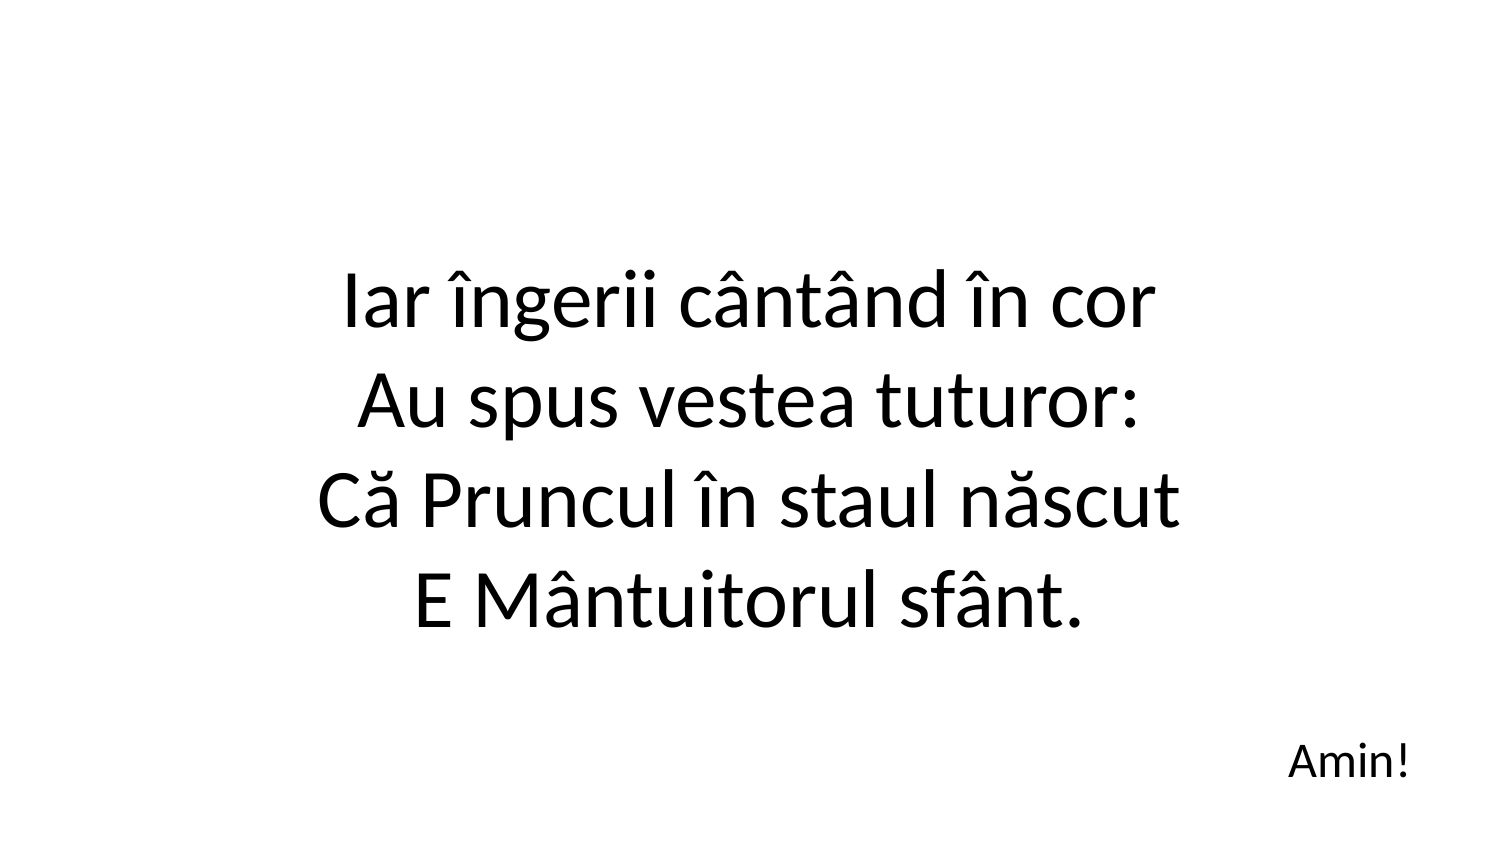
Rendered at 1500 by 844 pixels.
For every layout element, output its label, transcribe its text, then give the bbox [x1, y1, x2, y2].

text_box Amin! [1273, 674, 1427, 795]
text_box Iar îngerii cântând în cor Au spus vestea tuturor: Că Pruncul în staul născut E Mântuitorul sfânt. [302, 192, 1197, 652]
